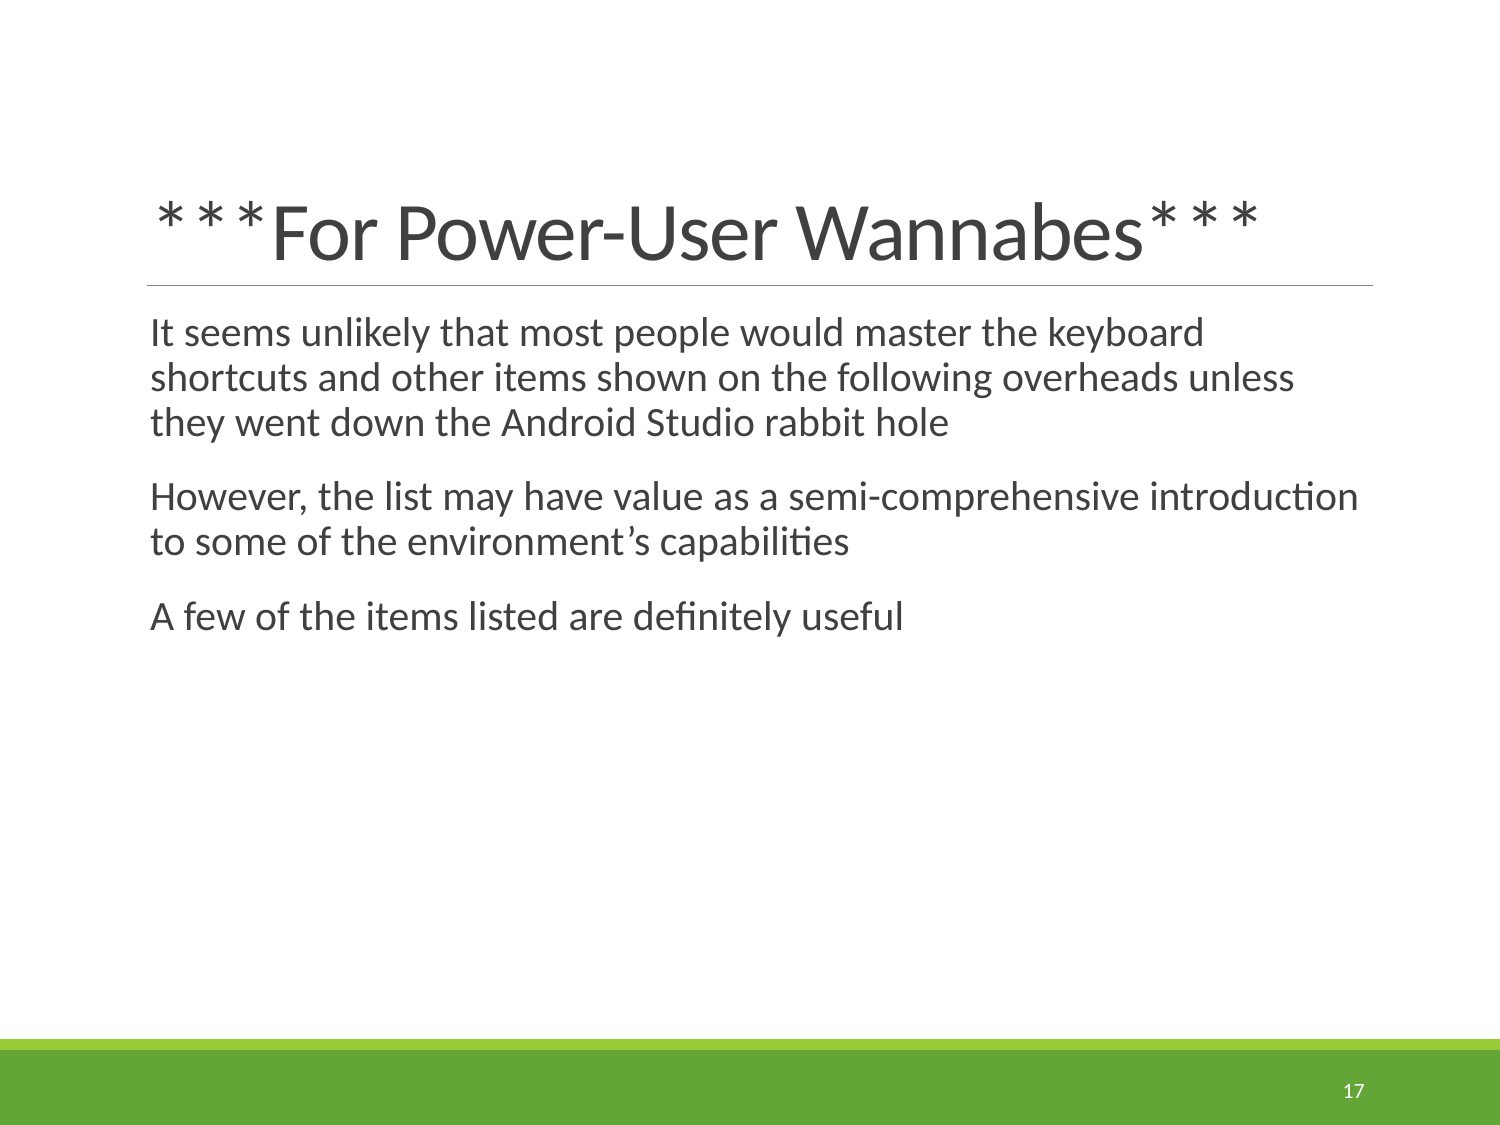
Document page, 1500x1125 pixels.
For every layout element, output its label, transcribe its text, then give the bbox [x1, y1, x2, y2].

title ***For Power-User Wannabes*** [135, 47, 1373, 285]
slide_number 17 [1218, 1059, 1380, 1120]
list It seems unlikely that most people would master the keyboard shortcuts and other items shown on the following overheads unless they went down the Android Studio rabbit hole However, the list may have value as a semi-comprehensive introduction to some of the environment’s capabilities A few of the items listed are definitely useful [135, 302, 1373, 963]
